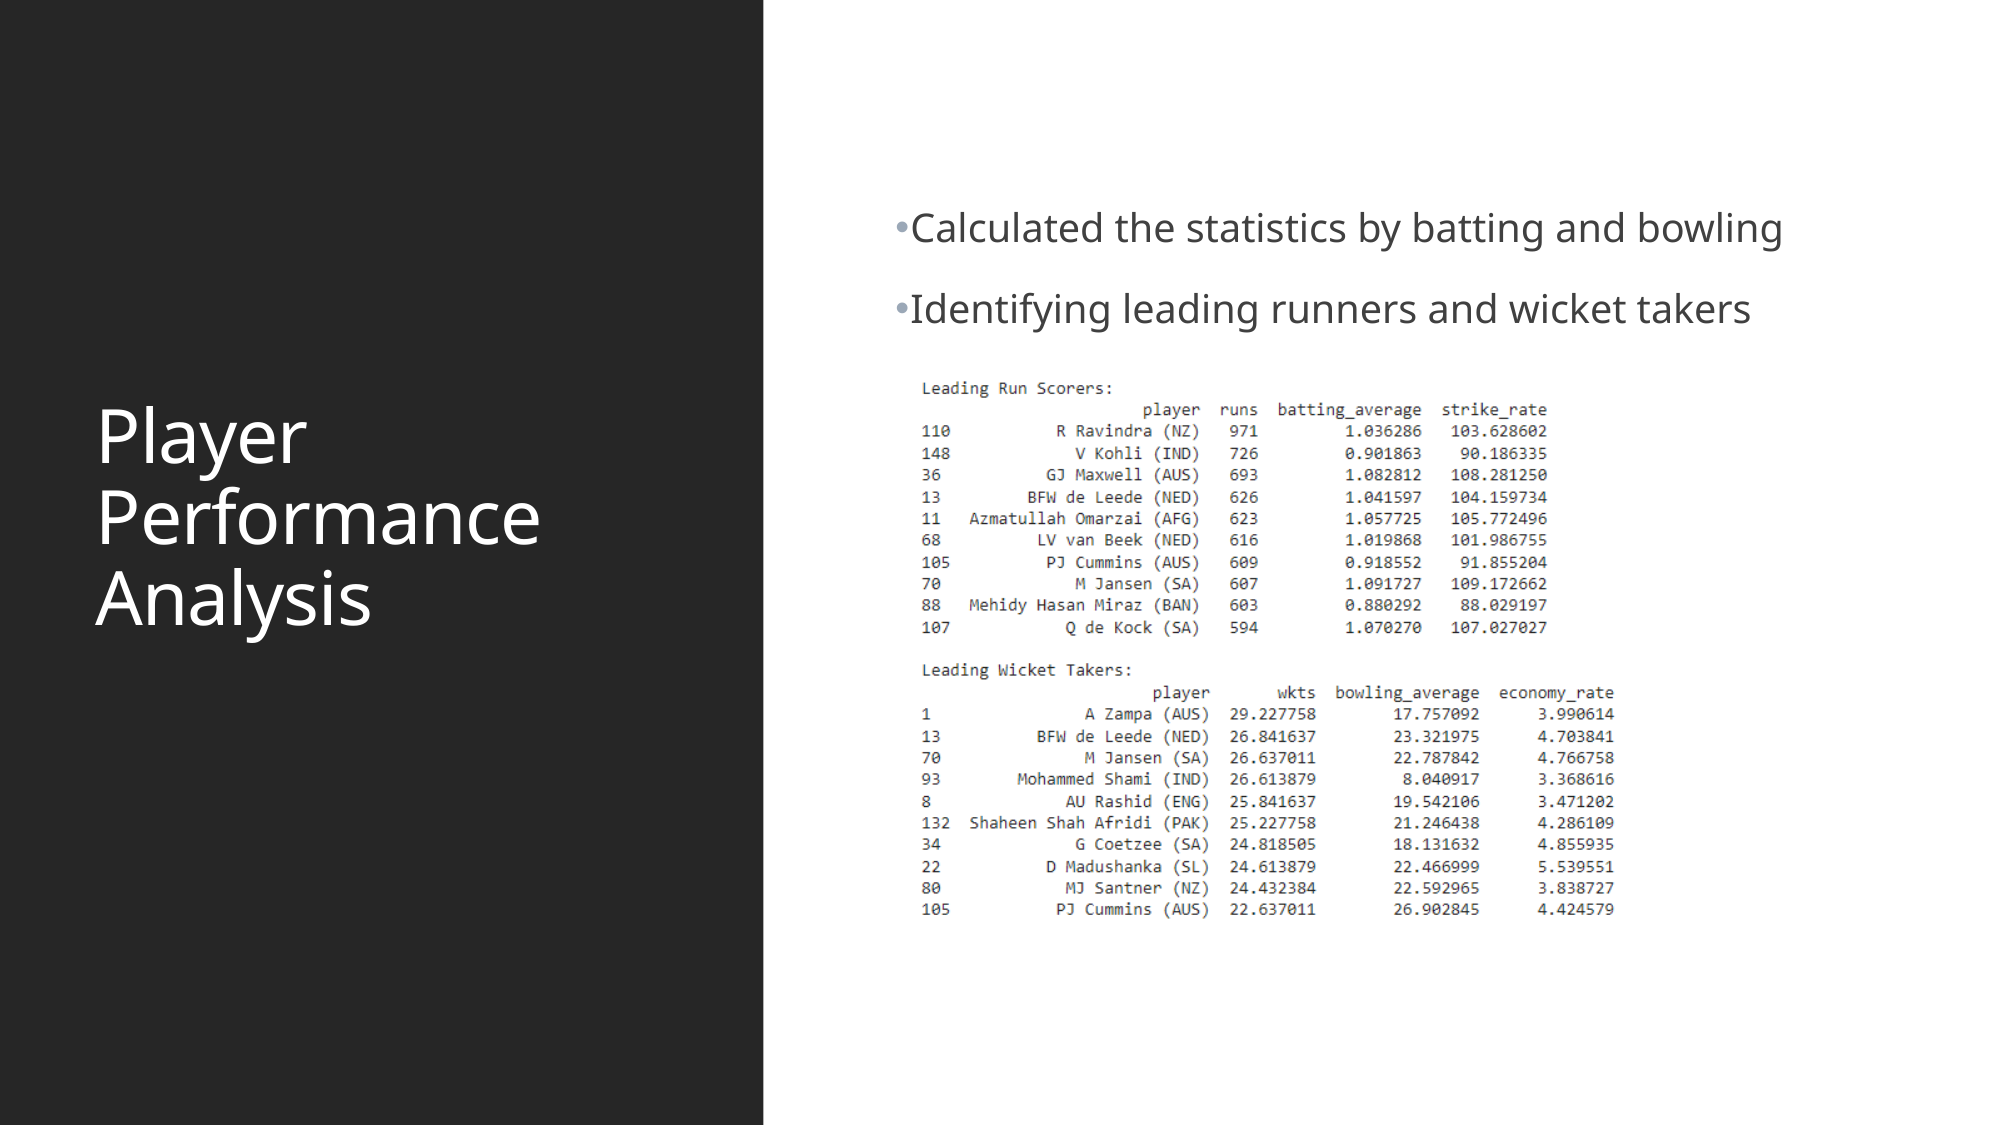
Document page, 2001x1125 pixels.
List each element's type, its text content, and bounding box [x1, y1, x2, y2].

title Player Performance Analysis [80, 305, 658, 649]
list Calculated the statistics by batting and bowling Identifying leading runners and wicket takers [895, 190, 1868, 1060]
picture [918, 368, 1679, 935]
